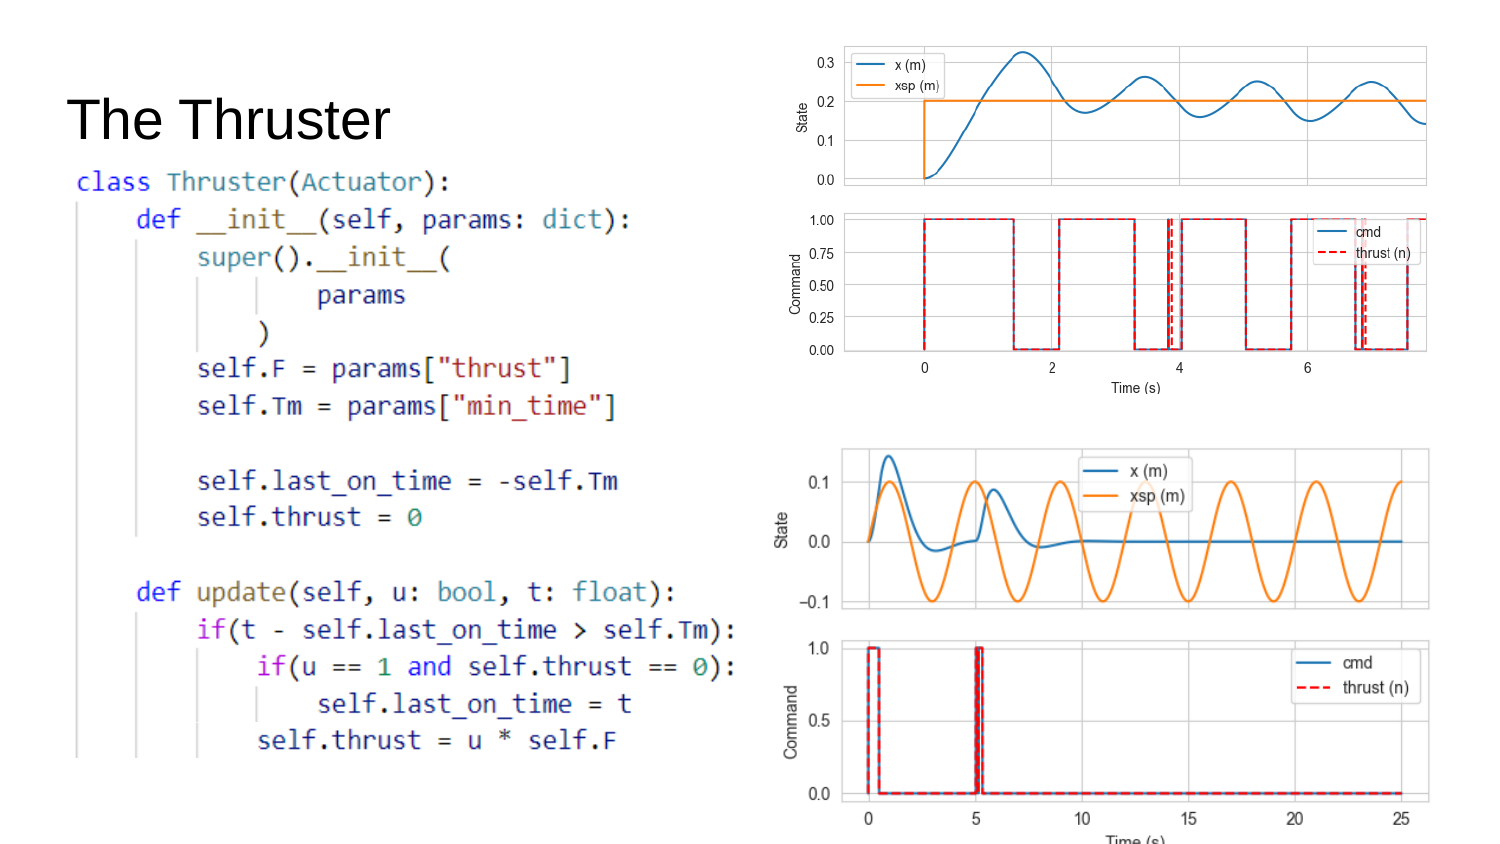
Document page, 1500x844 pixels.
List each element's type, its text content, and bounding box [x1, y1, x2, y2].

picture [747, 0, 1500, 844]
title The Thruster [51, 72, 744, 165]
picture [50, 166, 746, 758]
